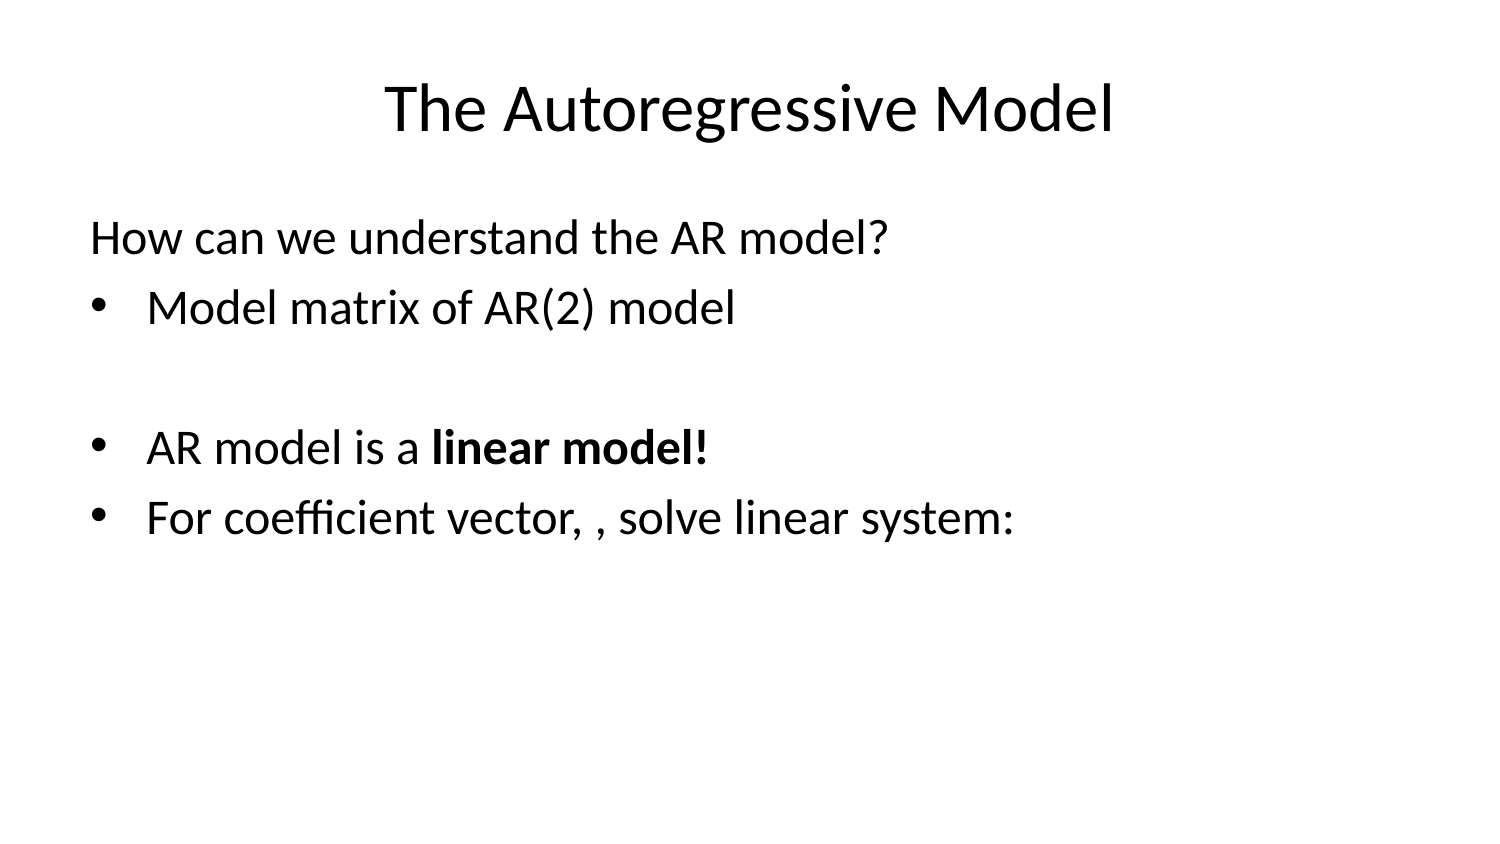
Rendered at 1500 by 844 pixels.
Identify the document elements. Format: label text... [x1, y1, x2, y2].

title The Autoregressive Model [75, 33, 1425, 175]
list How can we understand the AR model? Model matrix of AR(2) model AR model is a linear model! For coefficient vector, , solve linear system: [75, 196, 1425, 754]
